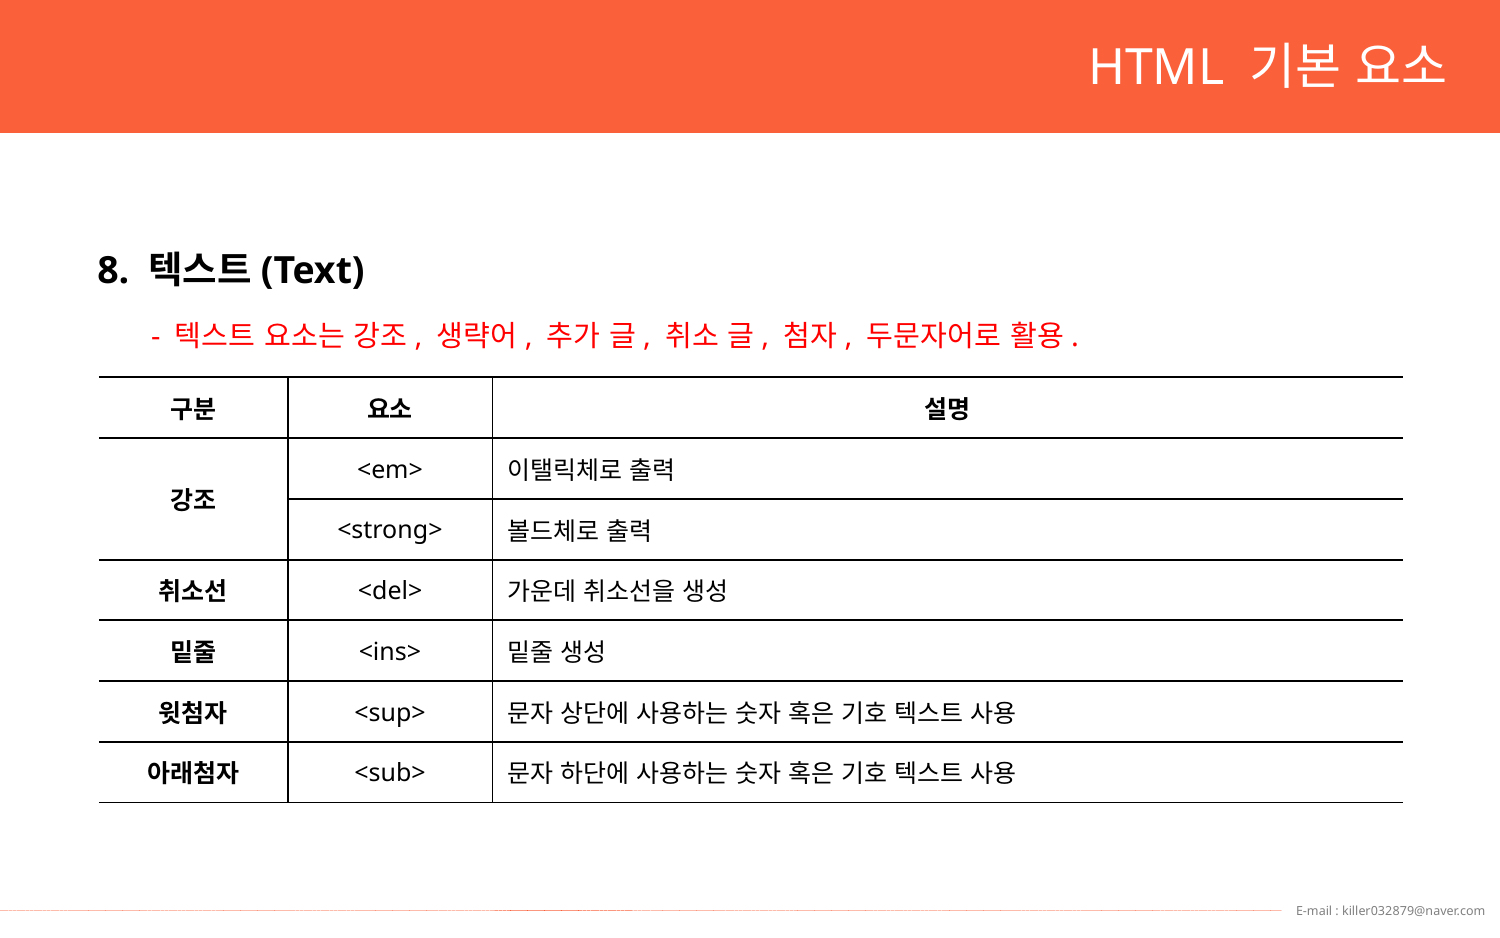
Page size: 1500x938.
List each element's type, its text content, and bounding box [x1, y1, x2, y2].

table_cell <sup> [289, 682, 492, 741]
table_cell 이탤릭체로 출력 [493, 439, 1403, 498]
table_cell 문자 상단에 사용하는 숫자 혹은 기호 텍스트 사용 [493, 682, 1403, 741]
table_cell 강조 [99, 439, 287, 559]
table_cell 아래첨자 [99, 743, 287, 802]
text_box - 텍스트 요소는 강조, 생략어, 추가 글, 취소 글, 첨자, 두문자어로 활용. [136, 309, 1485, 360]
text_box HTML 기본 요소 [1073, 27, 1463, 103]
table_header 구분 [99, 378, 287, 437]
table_header 설명 [493, 378, 1403, 437]
table_cell 문자 하단에 사용하는 숫자 혹은 기호 텍스트 사용 [493, 743, 1403, 802]
table_header 요소 [289, 378, 492, 437]
table_cell 밑줄 생성 [493, 621, 1403, 680]
table_cell 취소선 [99, 561, 287, 619]
table_cell 가운데 취소선을 생성 [493, 561, 1403, 619]
table_cell <em> [289, 439, 492, 498]
table_cell 윗첨자 [99, 682, 287, 741]
text_box 8. 텍스트(Text) [82, 238, 1431, 321]
table_cell <del> [289, 561, 492, 619]
table_cell <sub> [289, 743, 492, 802]
table_cell <ins> [289, 621, 492, 680]
table_cell 밑줄 [99, 621, 287, 680]
table_cell 볼드체로 출력 [493, 500, 1403, 559]
table_cell <strong> [289, 500, 492, 559]
picture [0, 133, 1500, 938]
